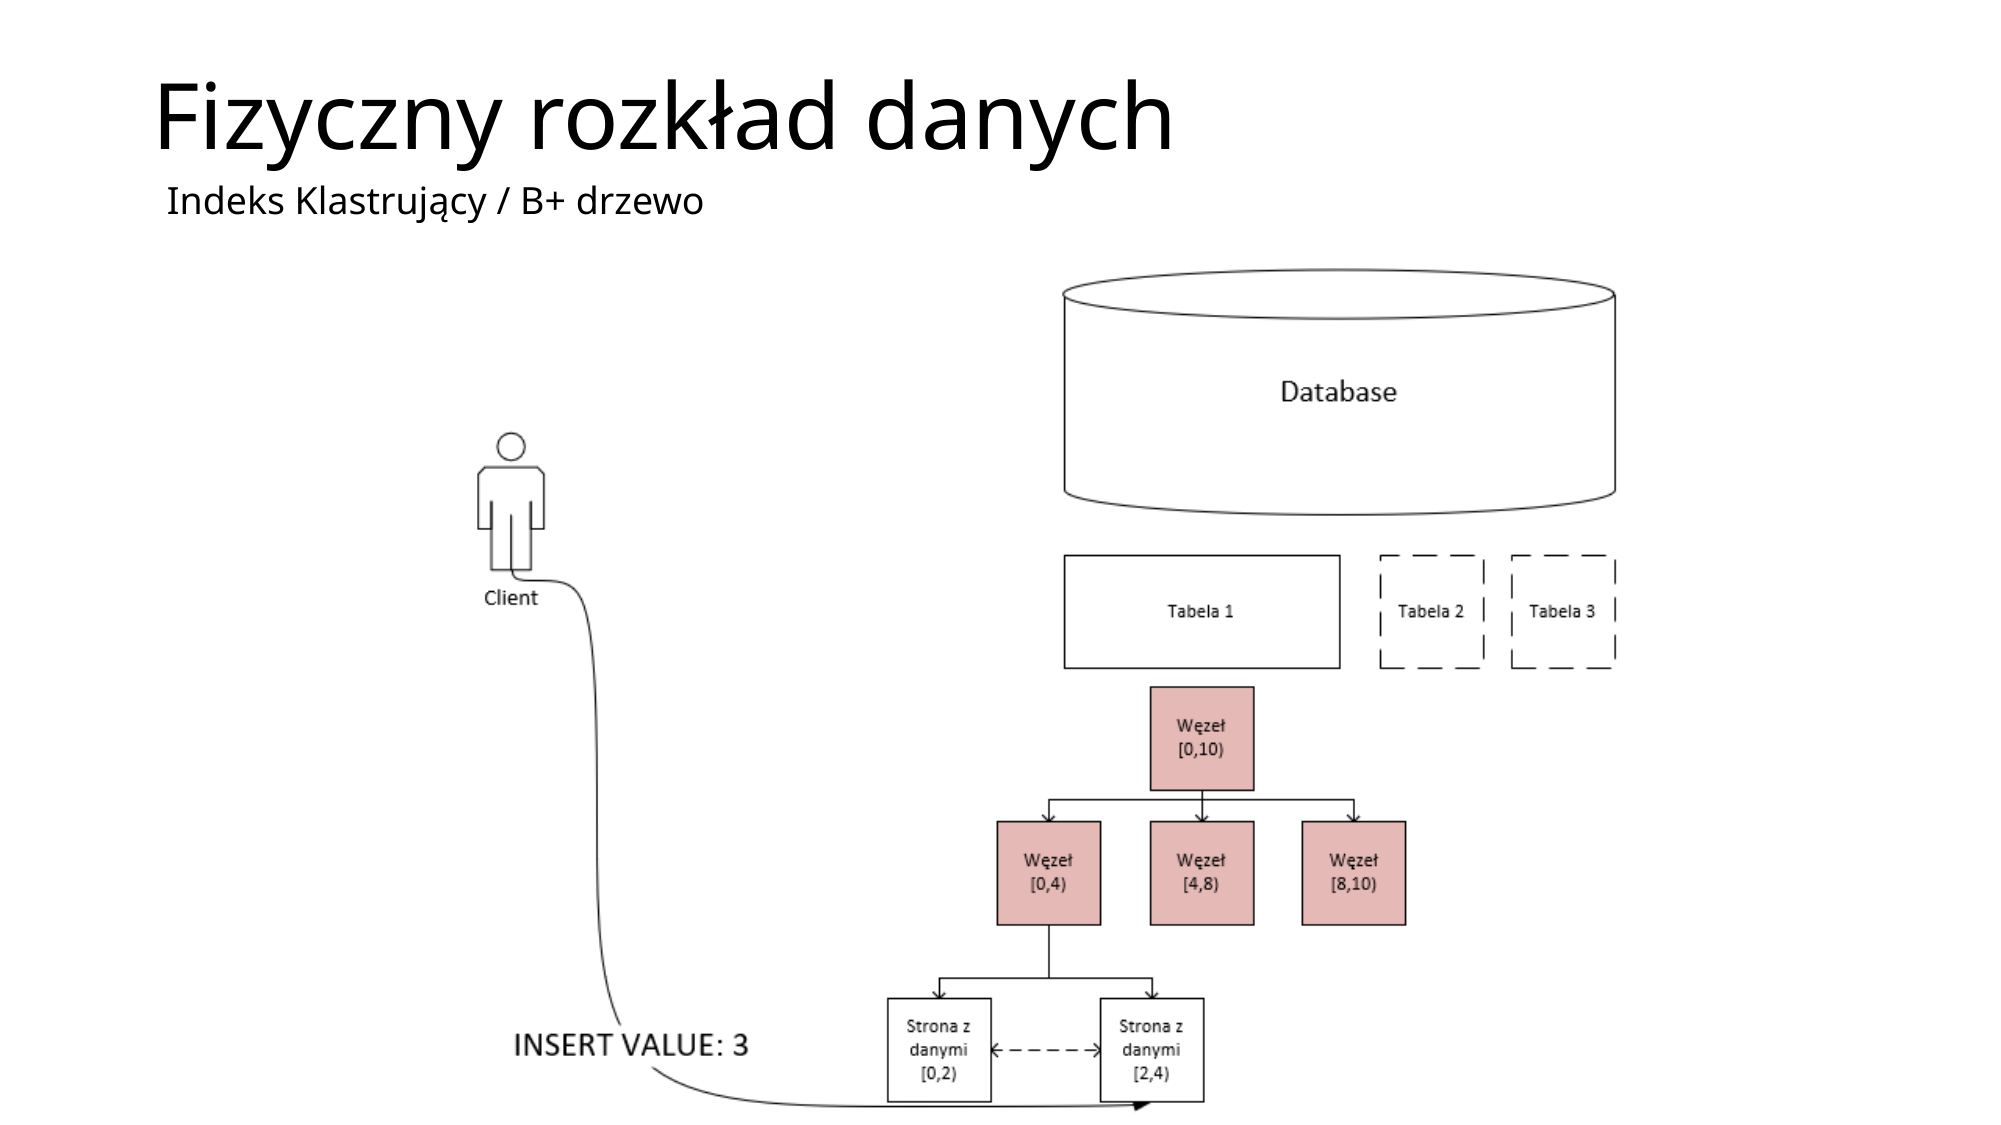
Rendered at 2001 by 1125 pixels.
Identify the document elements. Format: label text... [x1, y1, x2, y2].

title Fizyczny rozkład danych [137, 59, 1863, 180]
text_box Indeks Klastrujący / B+ drzewo [151, 172, 1877, 232]
picture [279, 231, 1721, 1117]
